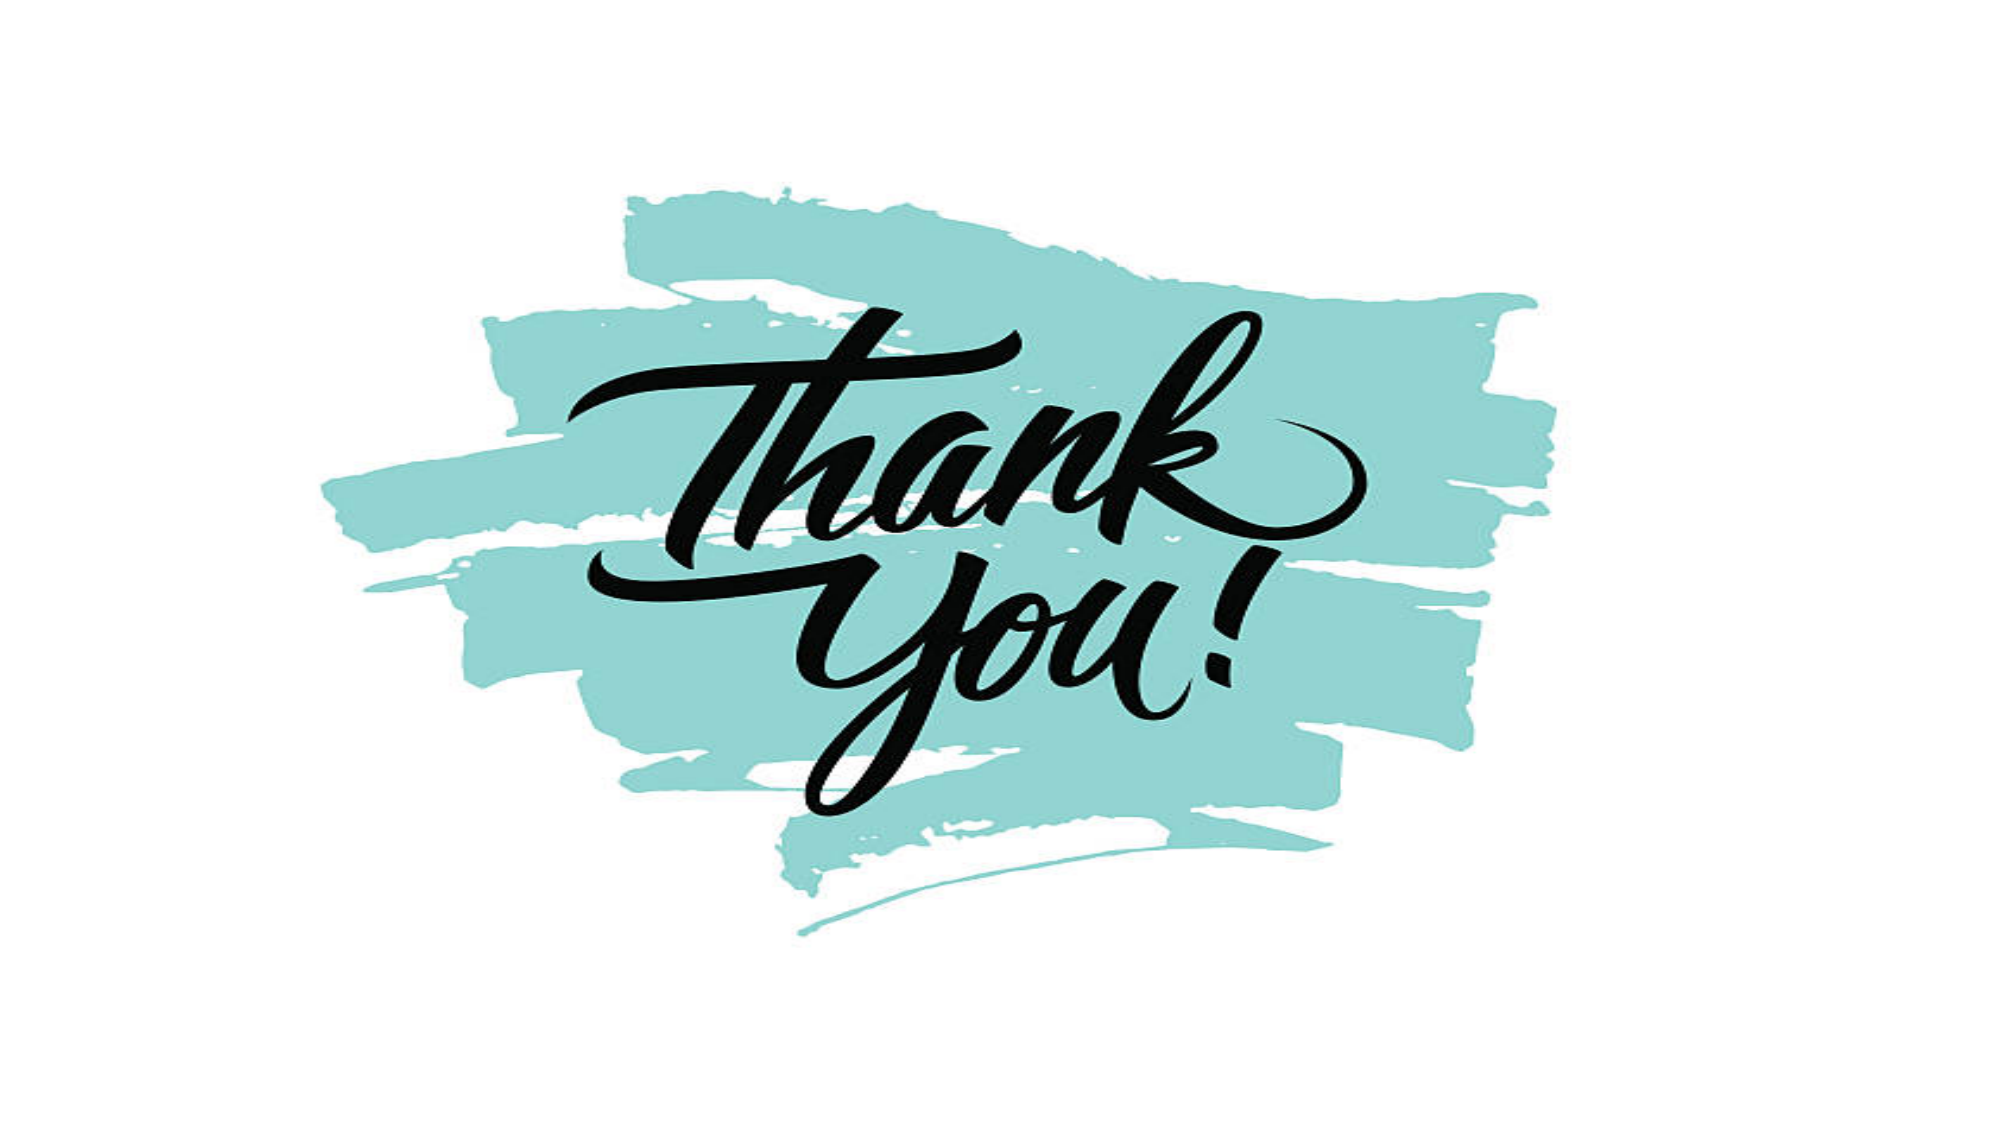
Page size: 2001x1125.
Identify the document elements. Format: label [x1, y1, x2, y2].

picture [241, 97, 1695, 1027]
